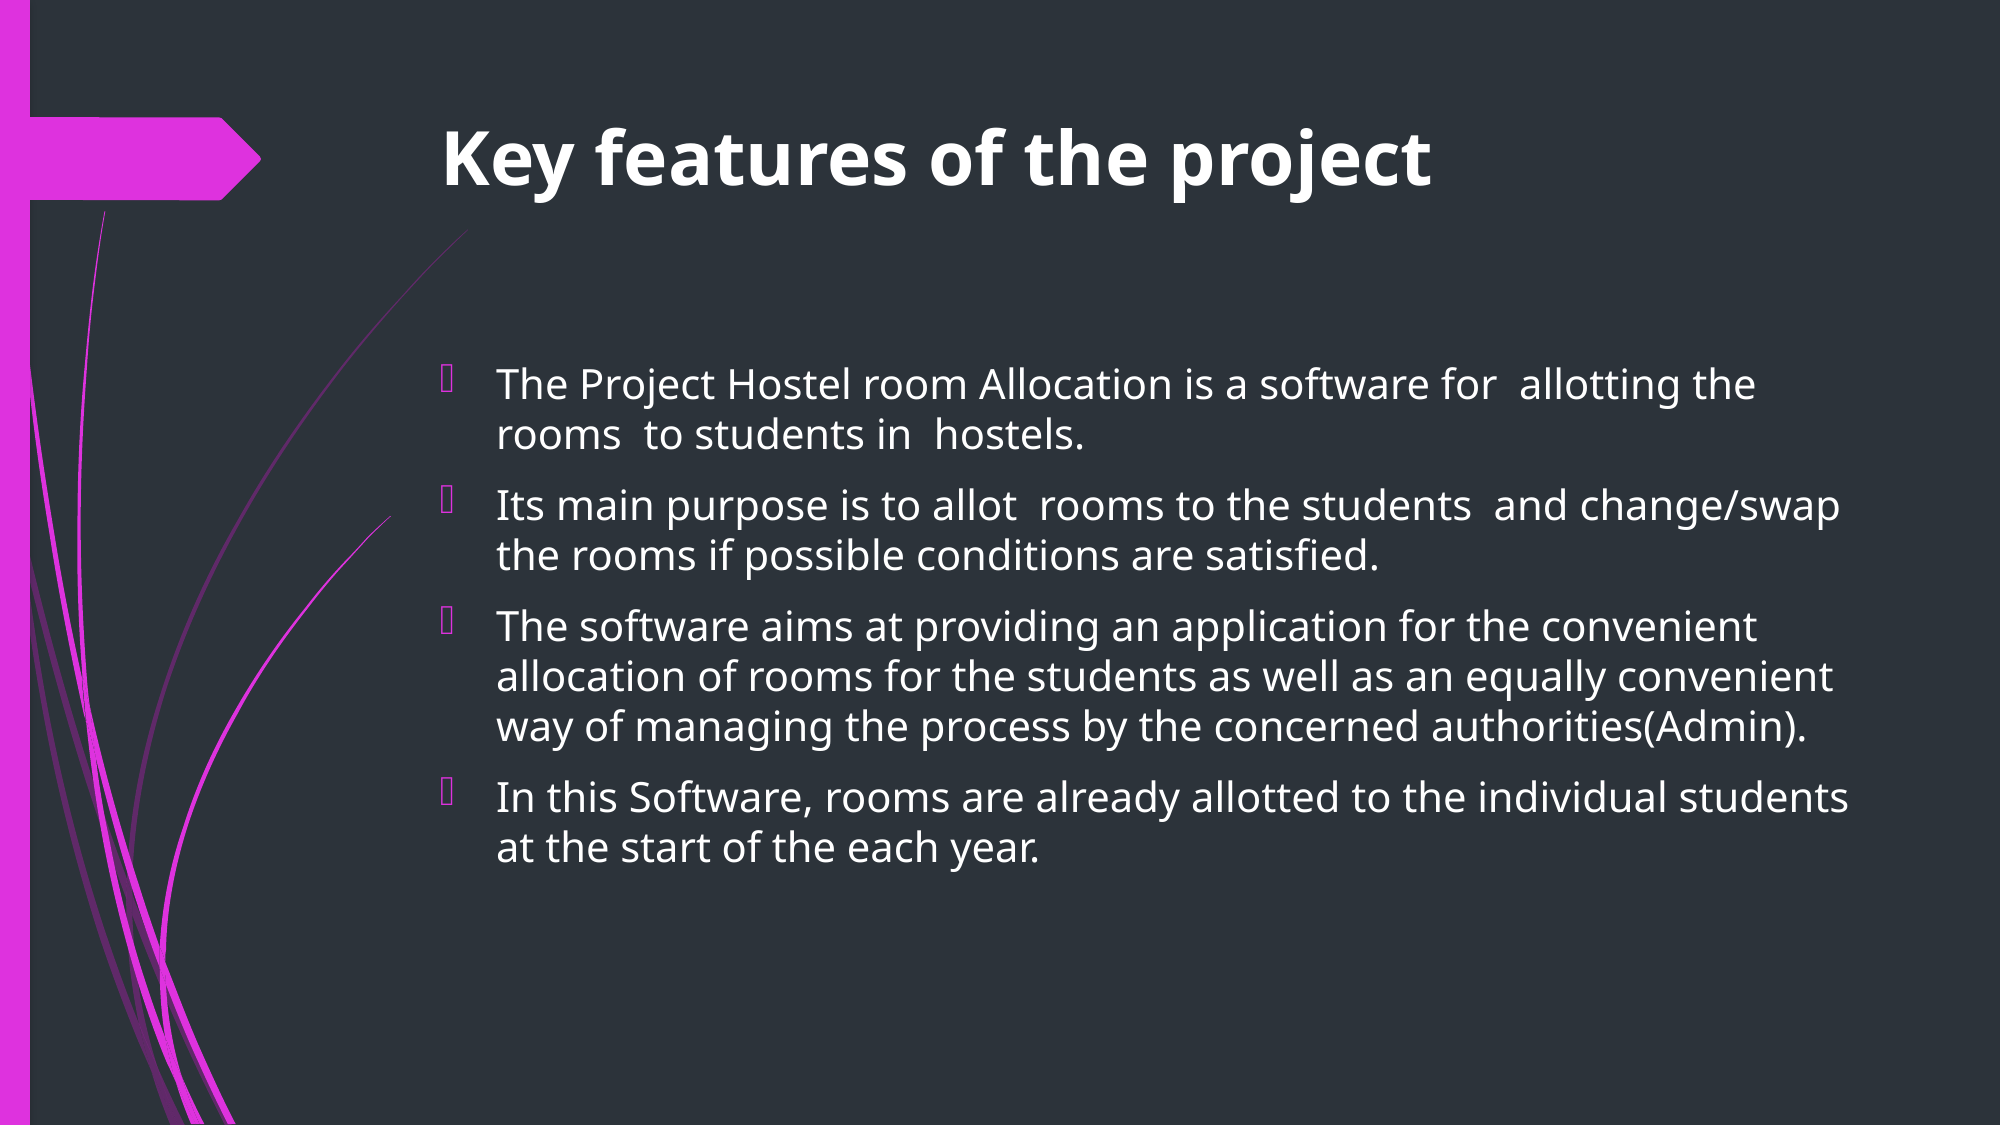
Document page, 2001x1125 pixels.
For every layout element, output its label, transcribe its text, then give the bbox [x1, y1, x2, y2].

title Key features of the project [425, 102, 1888, 313]
list The Project Hostel room Allocation is a software for allotting the rooms to students in hostels. Its main purpose is to allot rooms to the students and change/swap the rooms if possible conditions are satisfied. The software aims at providing an application for the convenient allocation of rooms for the students as well as an equally convenient way of managing the process by the concerned authorities(Admin). In this Software, rooms are already allotted to the individual students at the start of the each year. [424, 350, 1888, 970]
